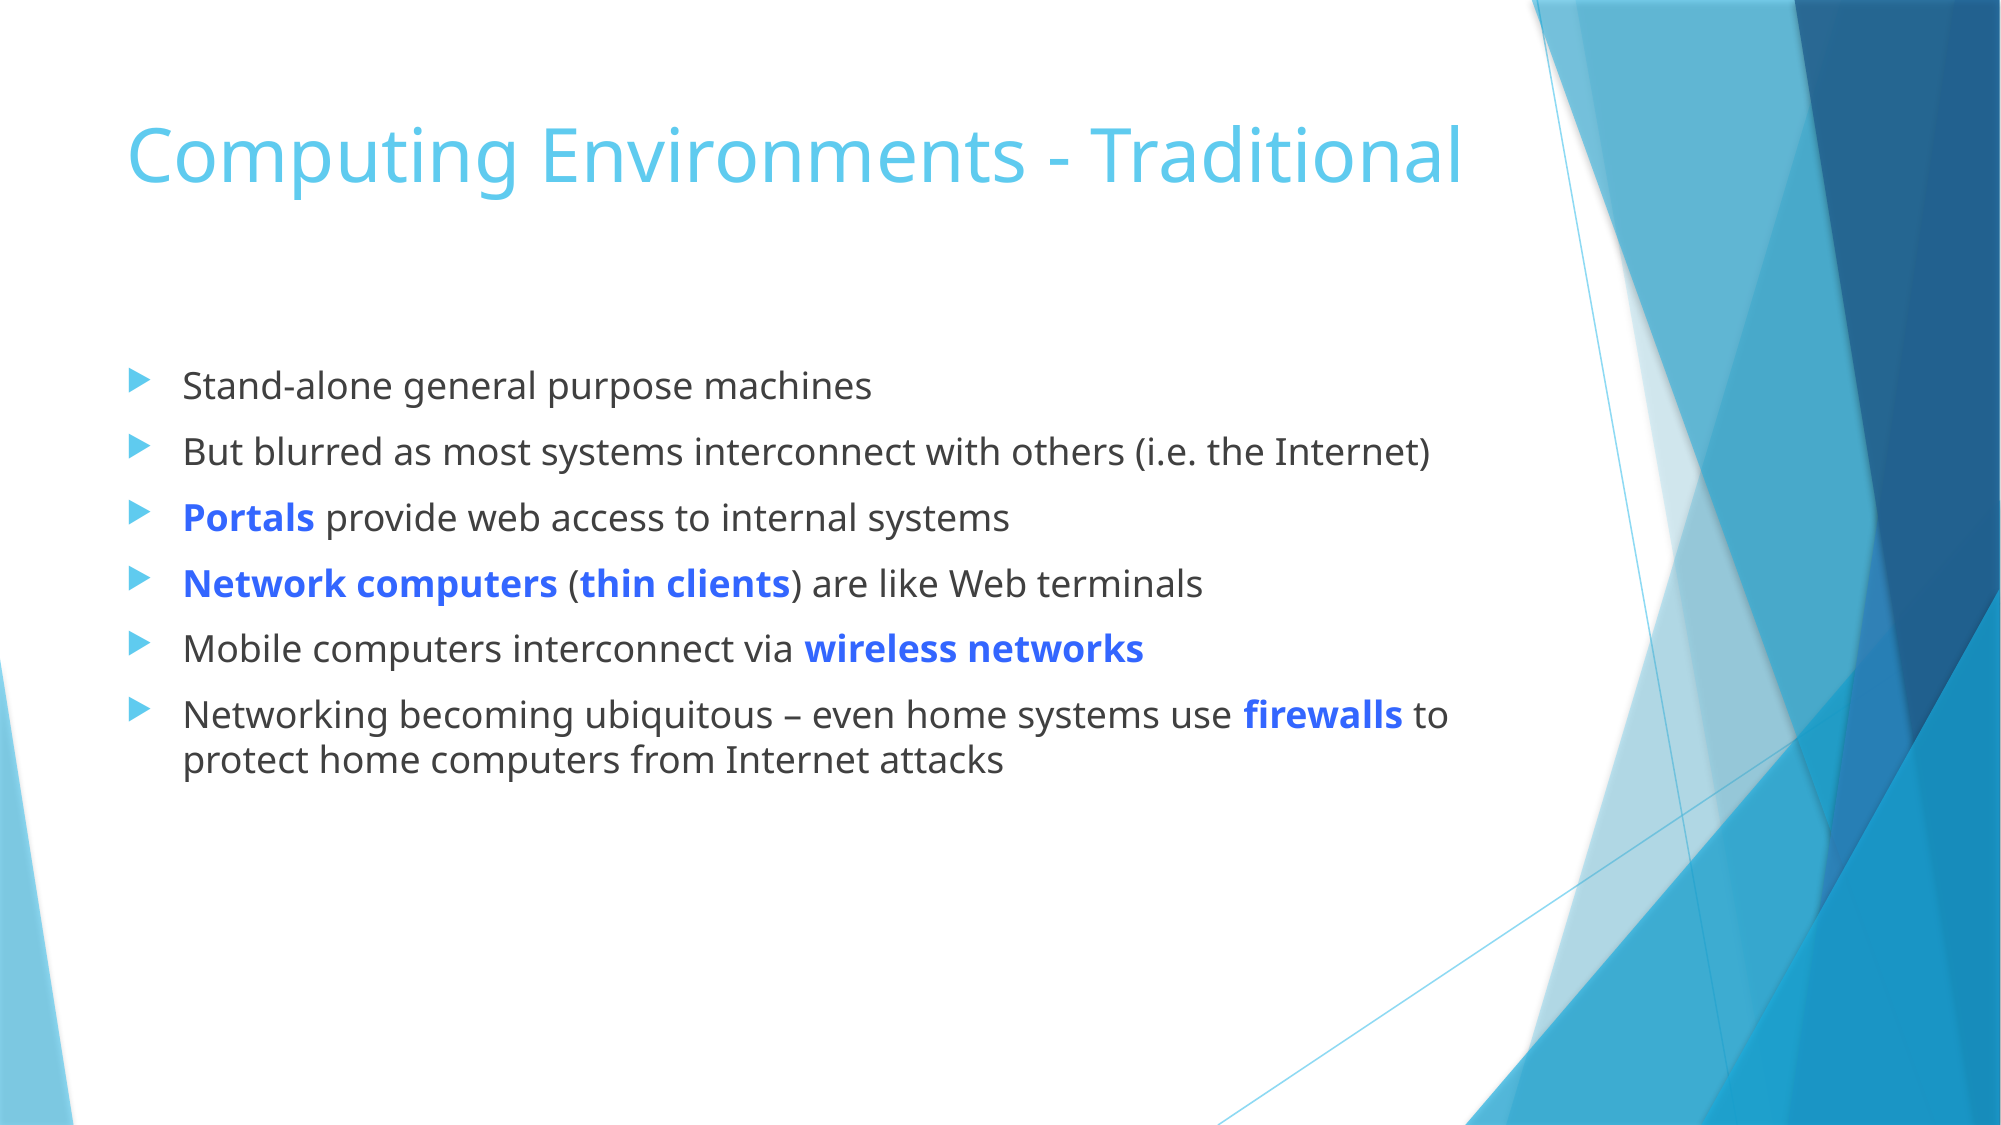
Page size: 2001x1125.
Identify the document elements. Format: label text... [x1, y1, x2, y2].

list Stand-alone general purpose machines But blurred as most systems interconnect with others (i.e. the Internet) Portals provide web access to internal systems Network computers (thin clients) are like Web terminals Mobile computers interconnect via wireless networks Networking becoming ubiquitous – even home systems use firewalls to protect home computers from Internet attacks [111, 354, 1522, 992]
title Computing Environments - Traditional [111, 99, 1522, 317]
